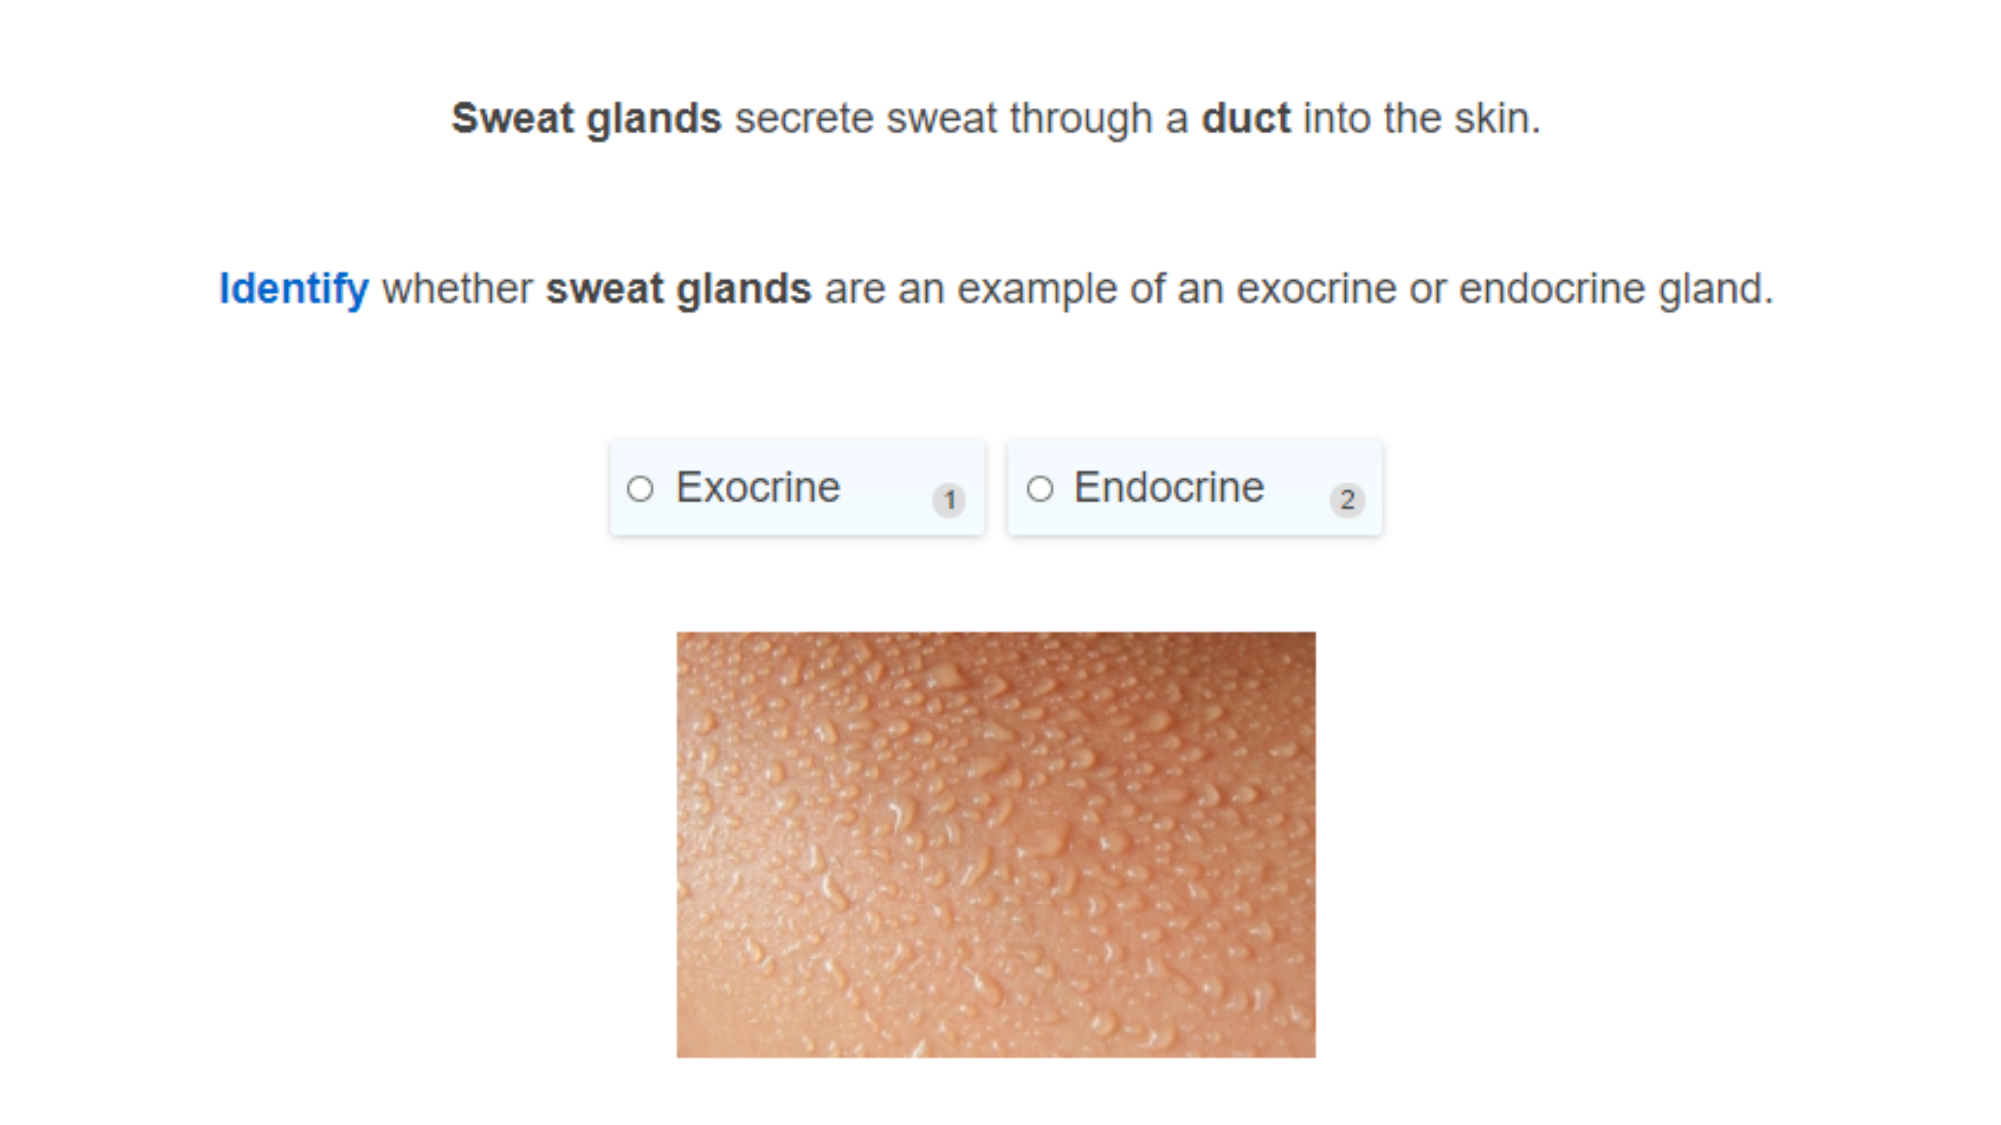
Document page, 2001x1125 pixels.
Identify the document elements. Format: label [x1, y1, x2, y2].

picture [164, 67, 1842, 1106]
